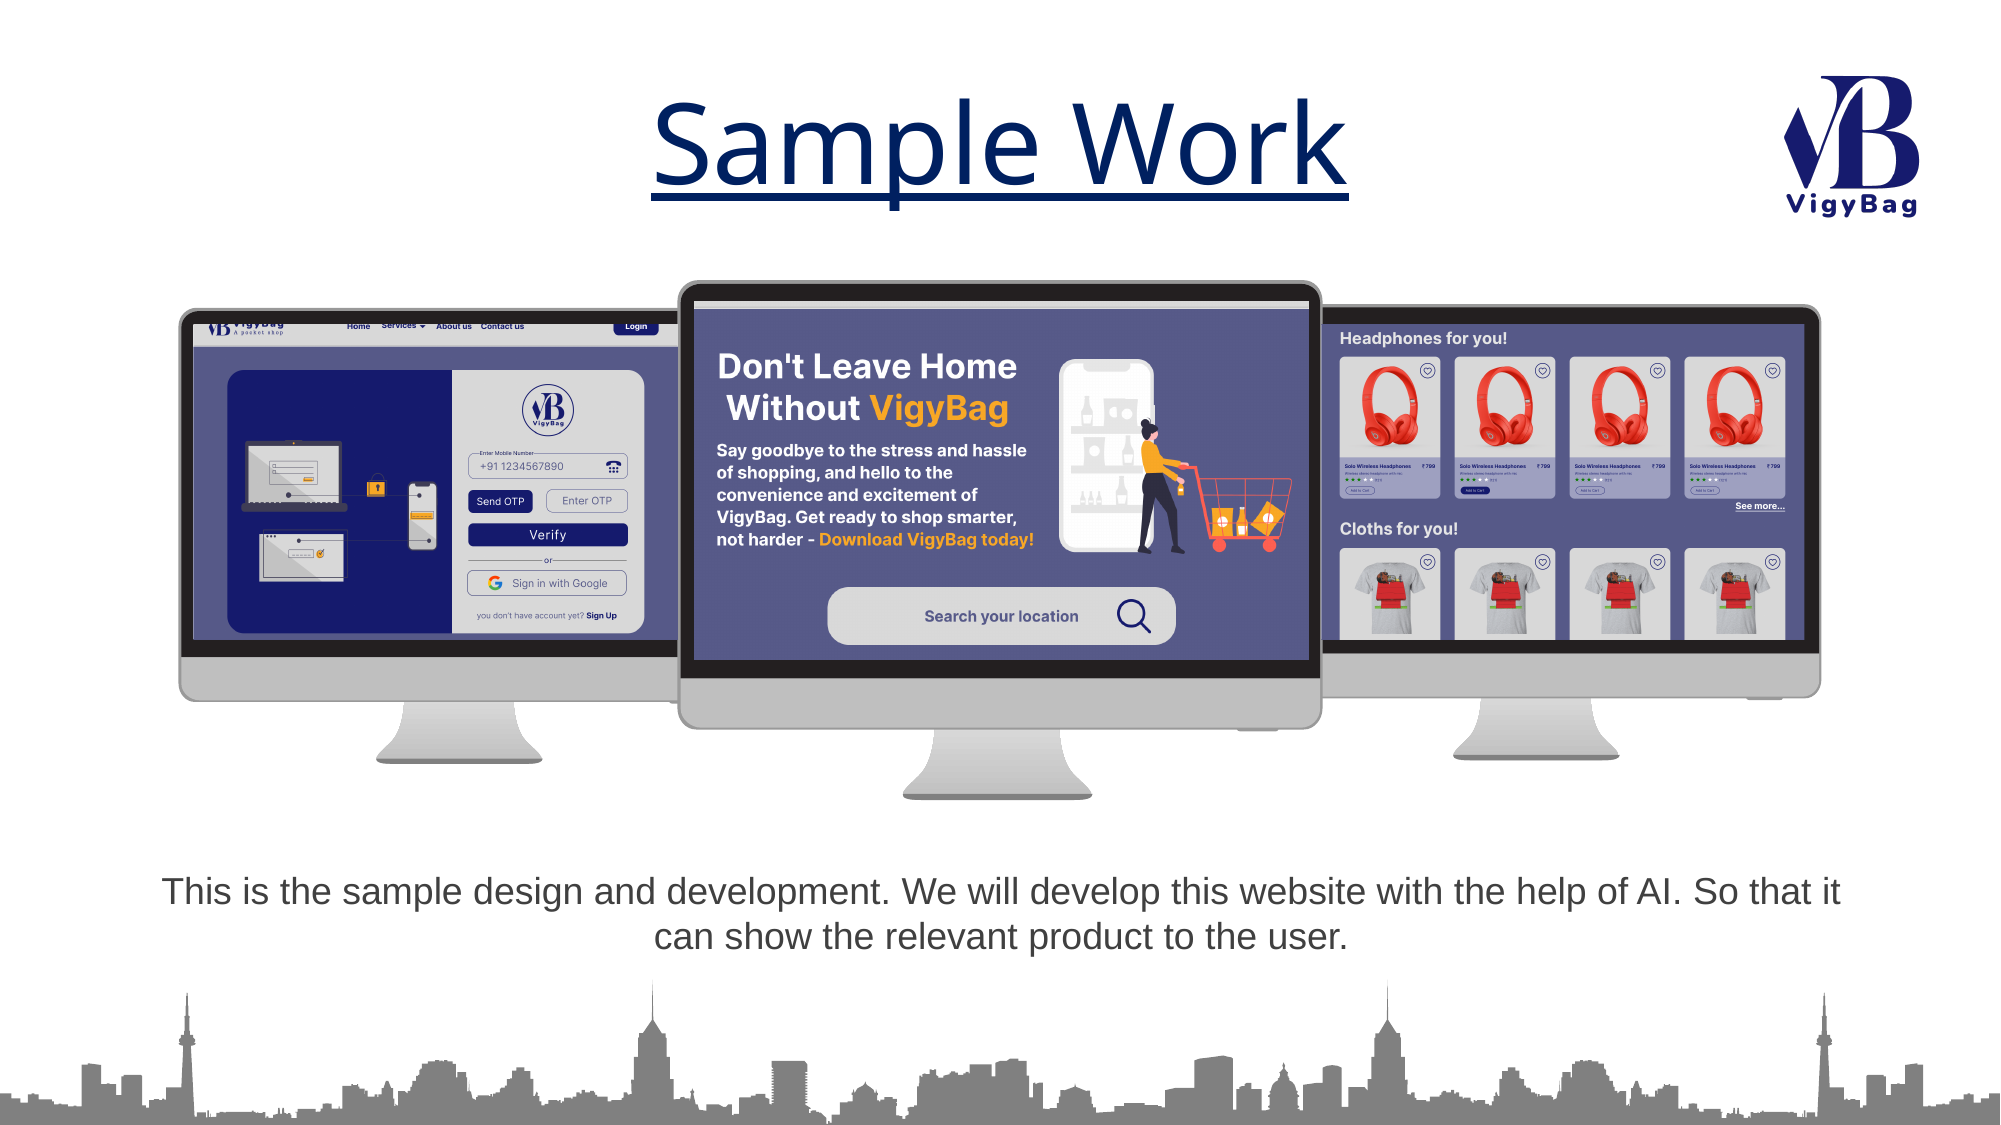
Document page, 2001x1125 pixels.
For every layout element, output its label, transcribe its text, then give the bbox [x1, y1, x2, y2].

list Sample Work [50, 88, 1725, 208]
picture [694, 301, 1309, 660]
picture [1321, 324, 1805, 640]
picture [193, 324, 678, 640]
text_box This is the sample design and development. We will develop this website with the help of AI. So that it can show the relevant product to the user. [117, 859, 1886, 964]
picture [1725, 21, 1978, 274]
